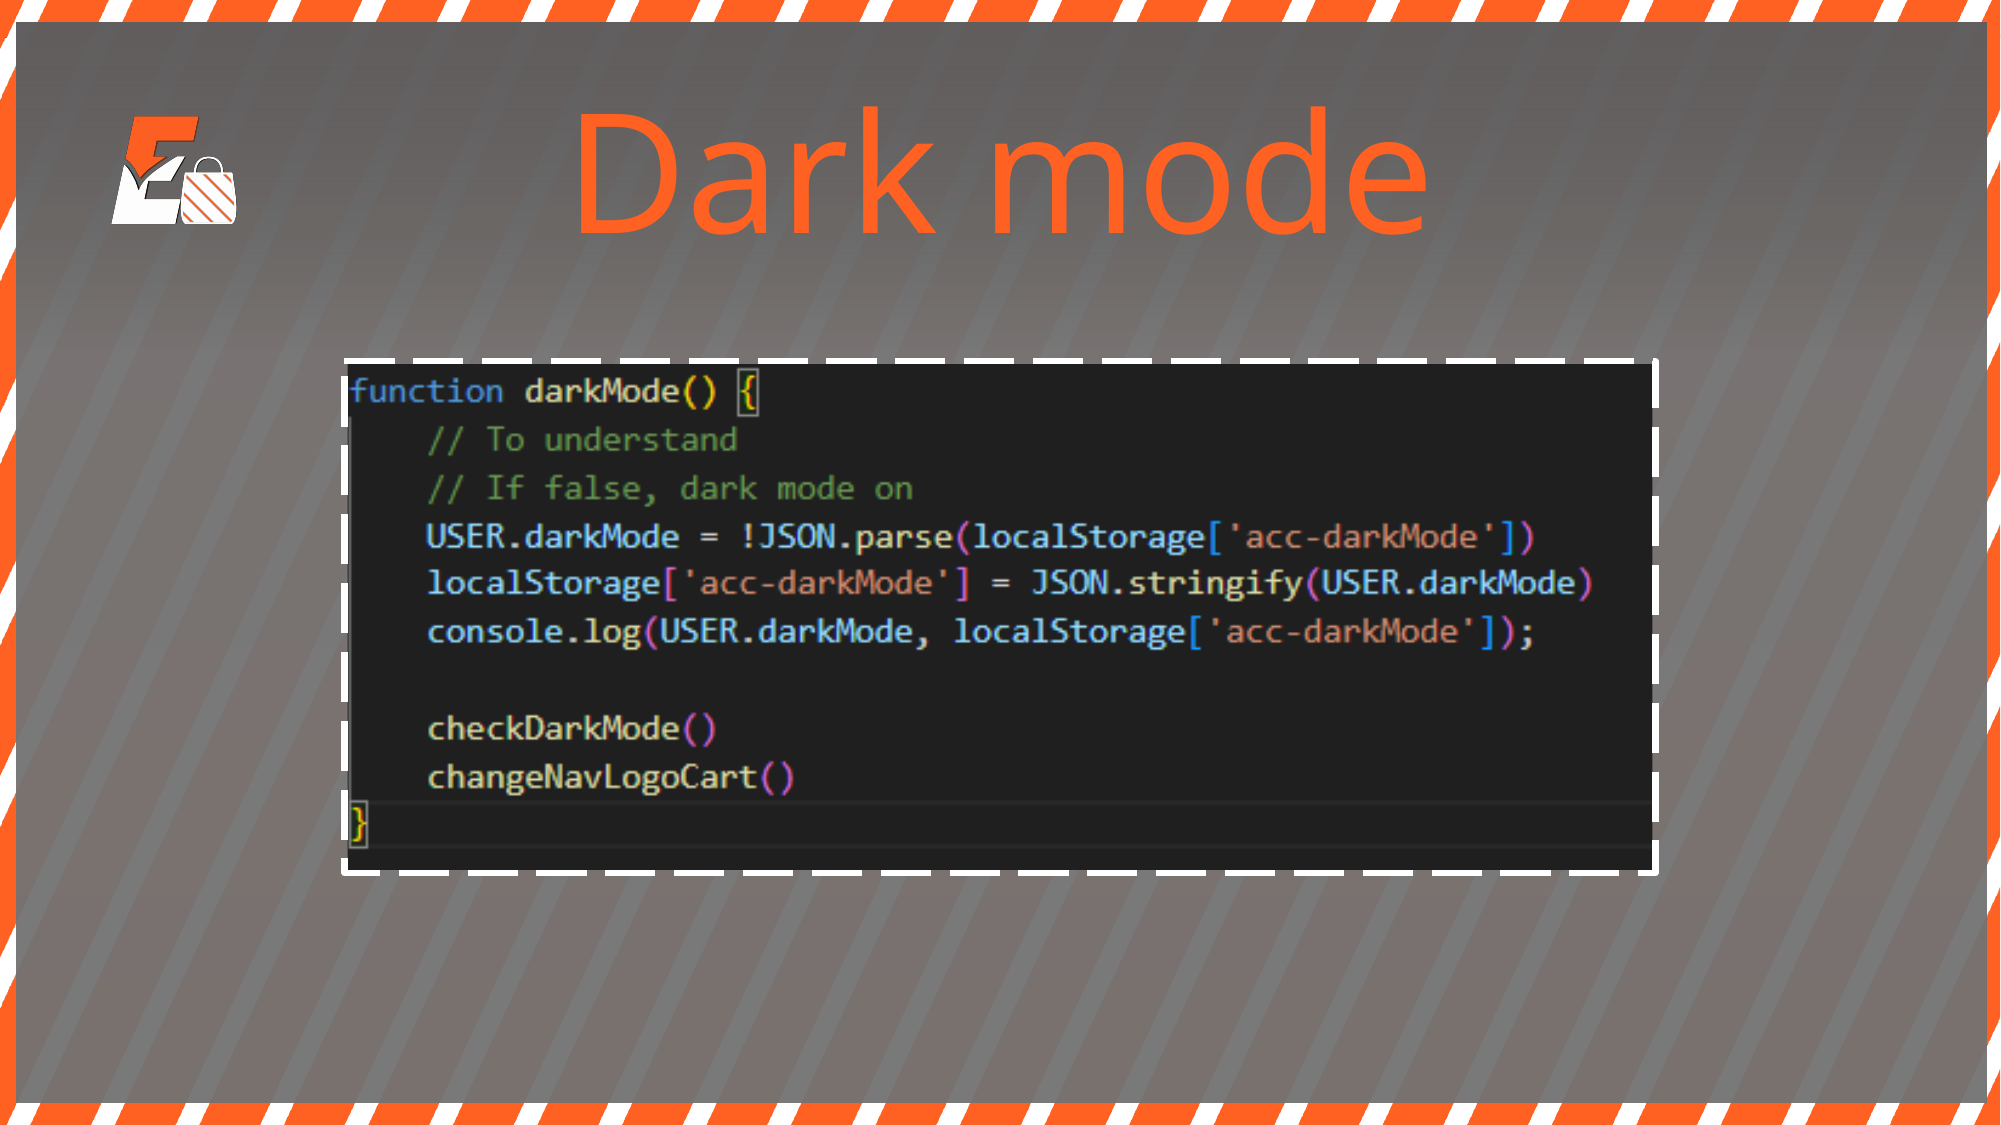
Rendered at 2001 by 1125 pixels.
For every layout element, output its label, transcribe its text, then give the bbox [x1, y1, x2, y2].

picture [0, 0, 2001, 1125]
text_box Dark mode [276, 70, 1724, 289]
text_box [16, 21, 1988, 1104]
